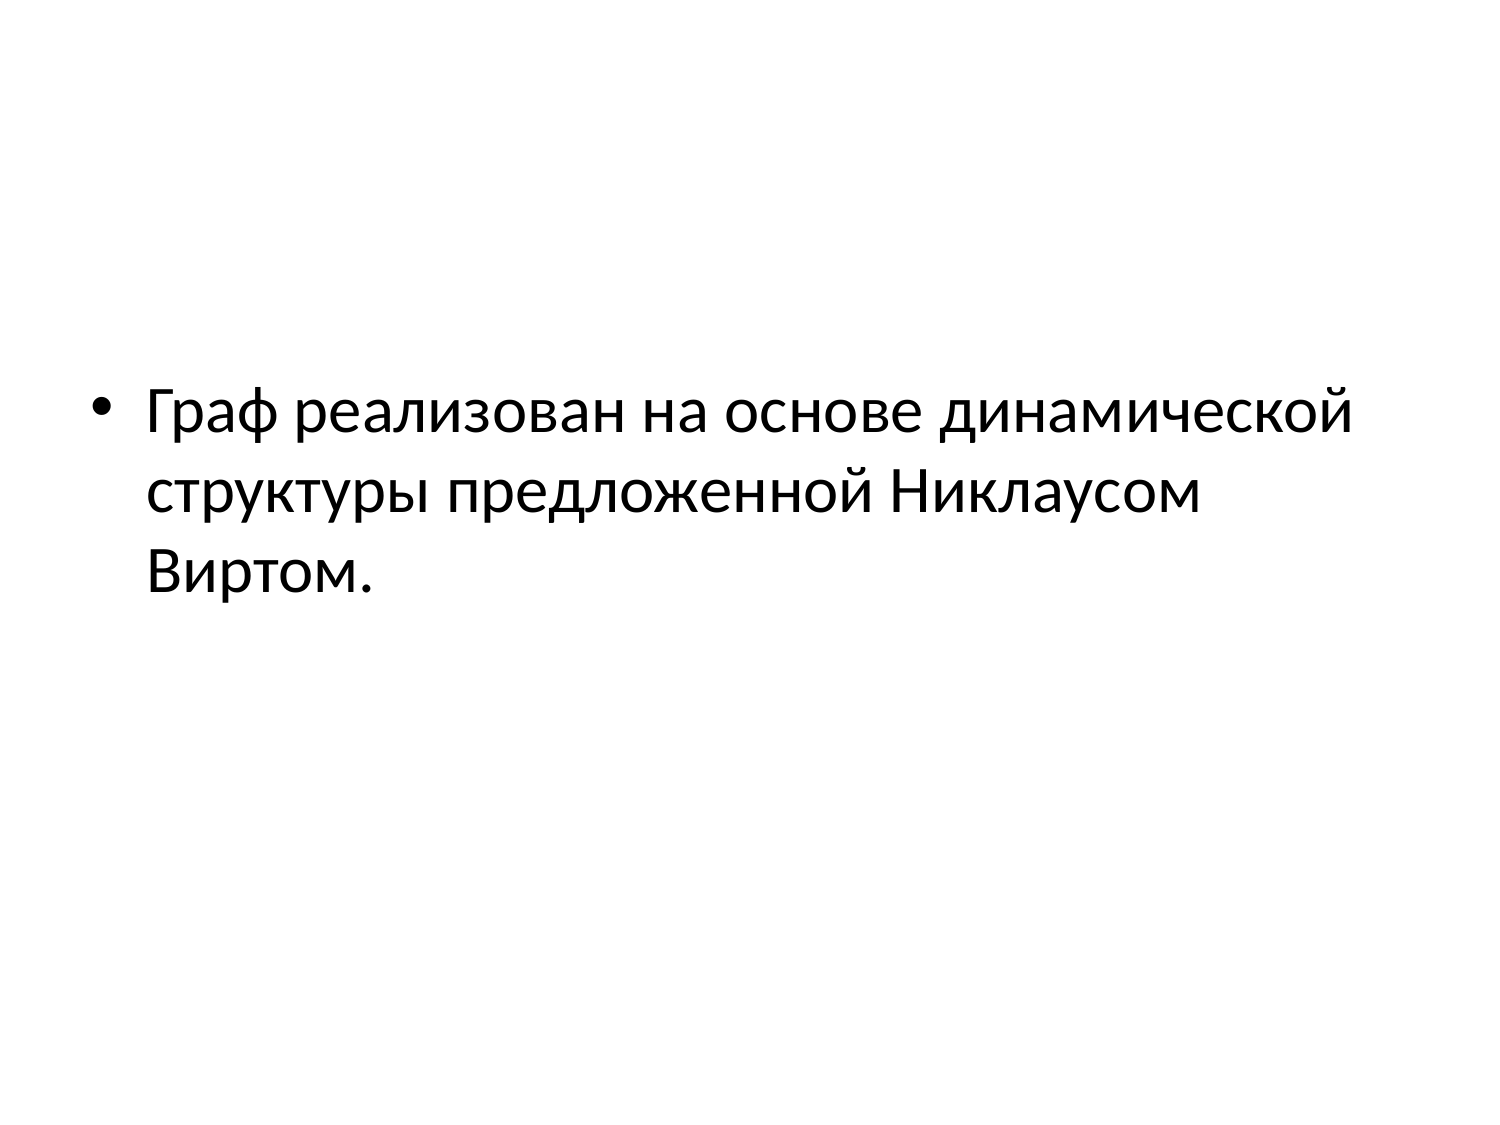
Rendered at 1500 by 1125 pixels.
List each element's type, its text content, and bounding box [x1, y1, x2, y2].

list Граф реализован на основе динамической структуры предложенной Никлаусом Виртом. [75, 78, 1425, 1005]
